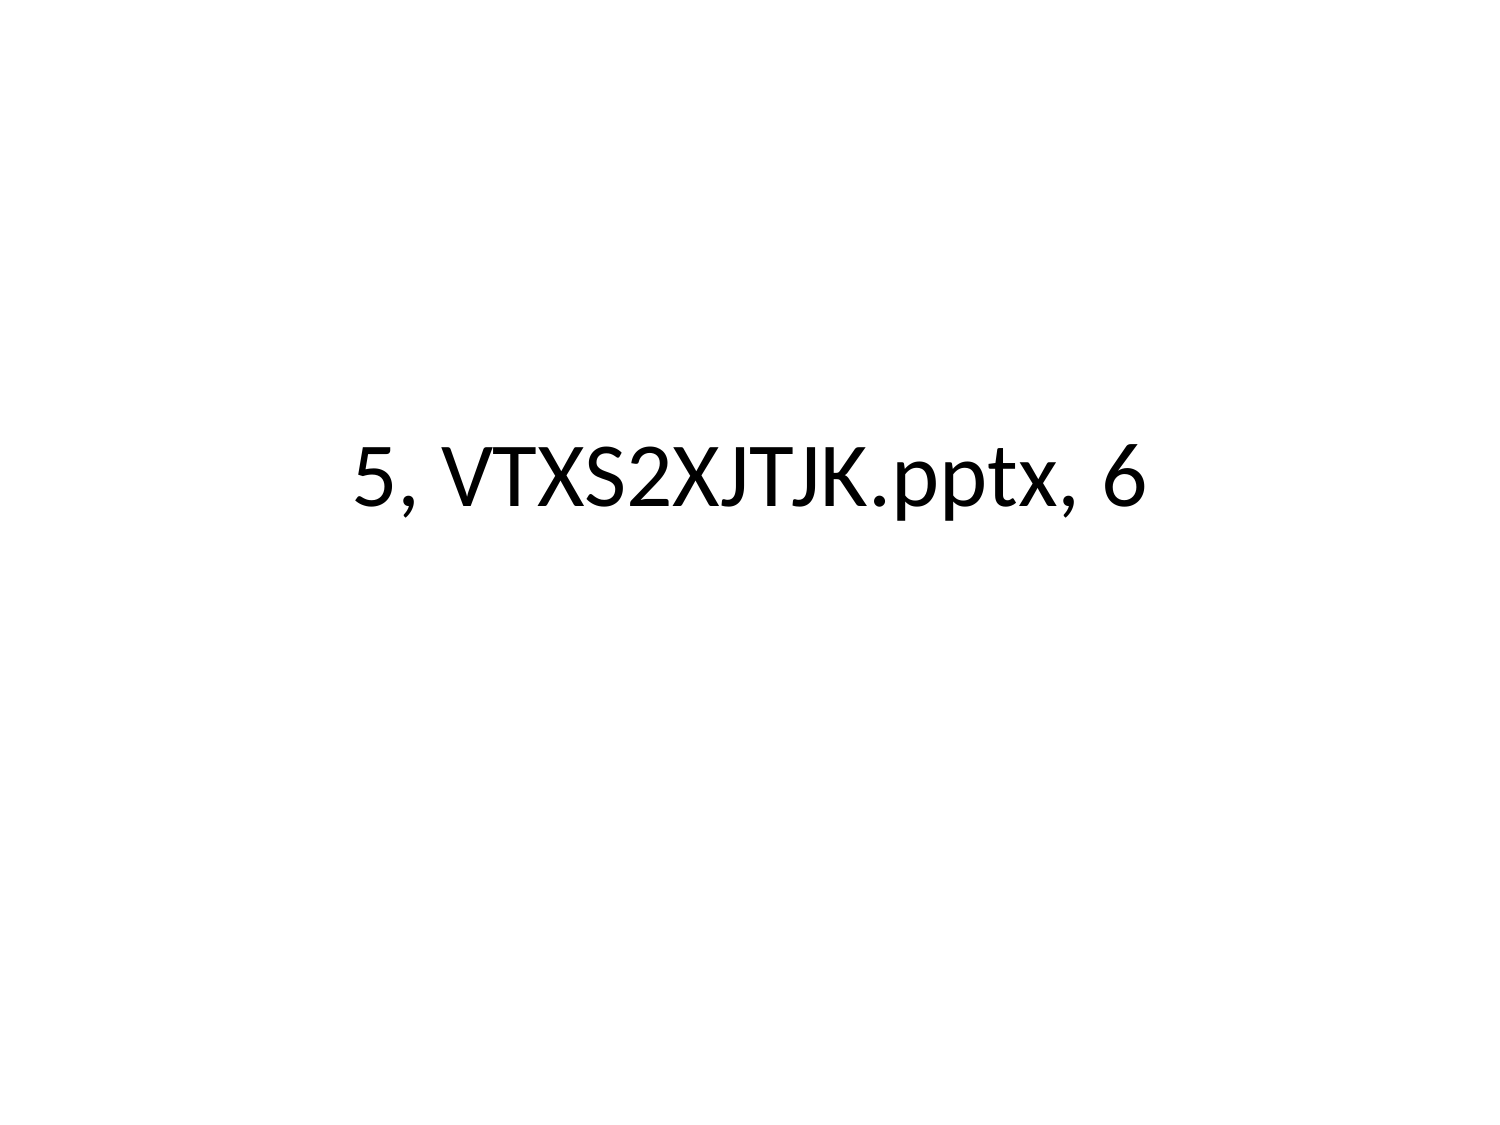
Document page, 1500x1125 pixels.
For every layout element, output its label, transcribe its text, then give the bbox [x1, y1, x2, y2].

title 5, VTXS2XJTJK.pptx, 6 [112, 349, 1388, 591]
